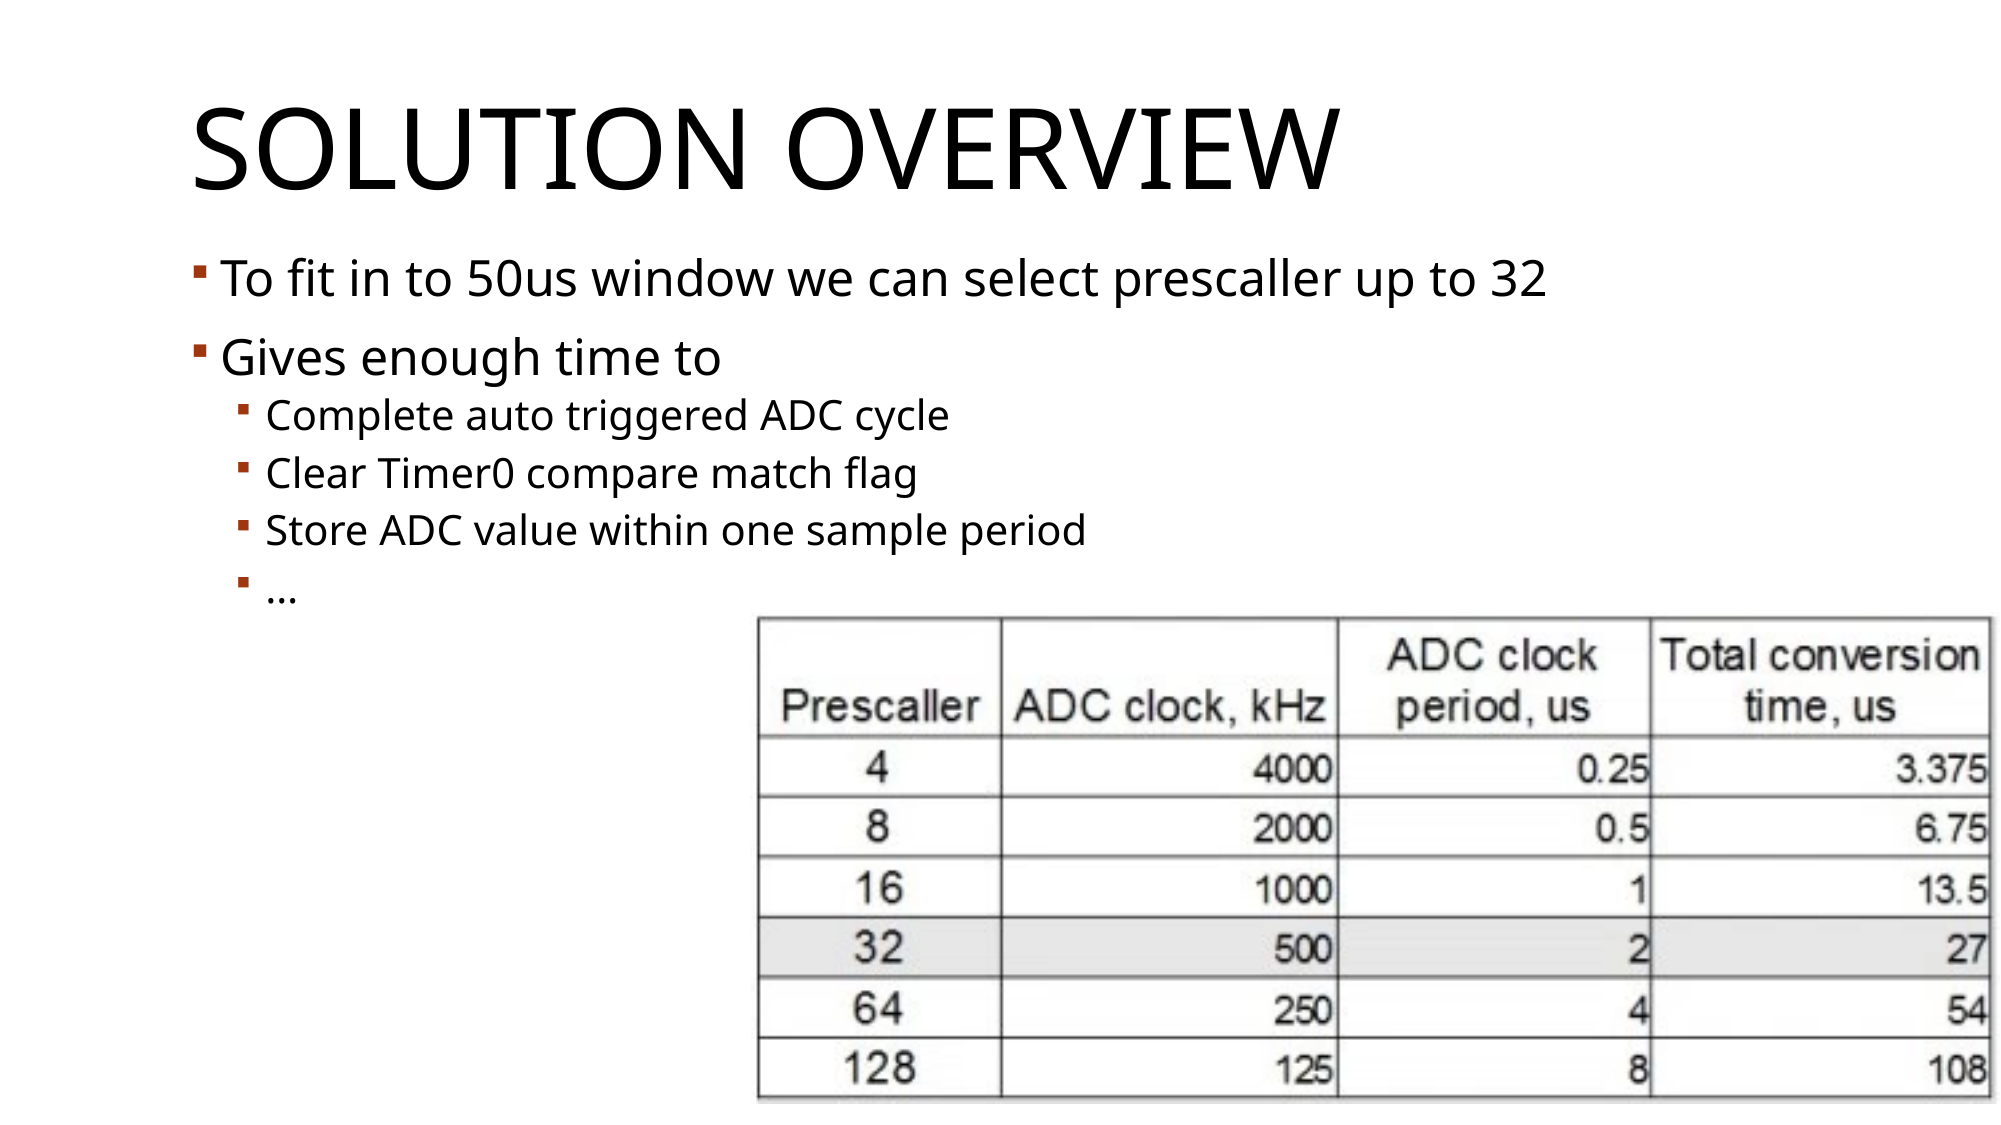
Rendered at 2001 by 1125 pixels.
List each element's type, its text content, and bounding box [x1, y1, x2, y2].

picture [751, 613, 2000, 1105]
title Solution Overview [175, 79, 1826, 228]
list To fit in to 50us window we can select prescaller up to 32 Gives enough time to Complete auto triggered ADC cycle Clear Timer0 compare match flag Store ADC value within one sample period … [175, 245, 1826, 1013]
